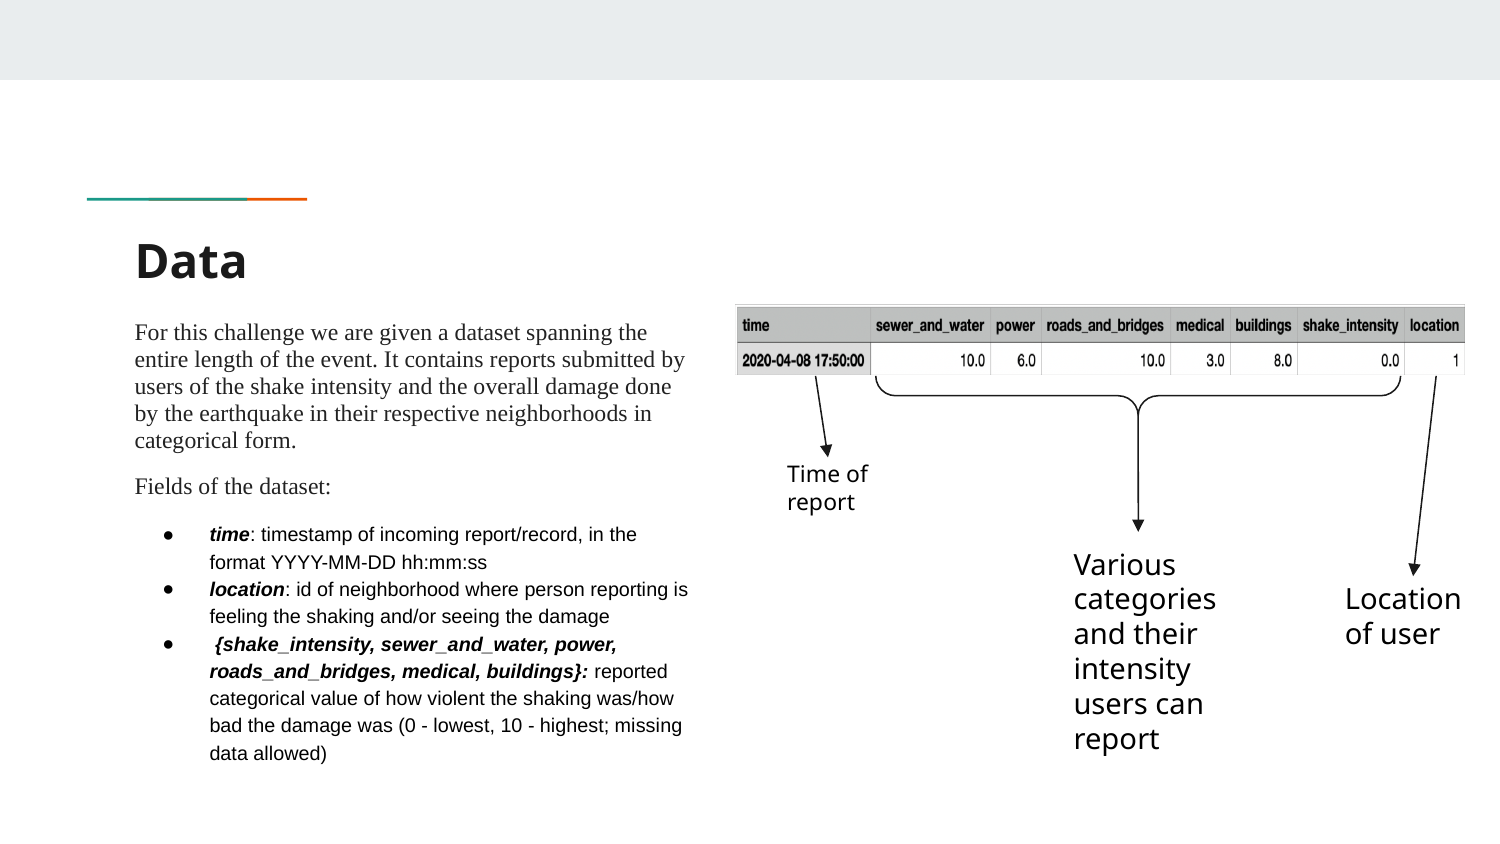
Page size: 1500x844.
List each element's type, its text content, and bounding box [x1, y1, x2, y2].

text_box Time of report [772, 444, 918, 530]
text_box [876, 382, 1400, 415]
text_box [1412, 375, 1437, 577]
text_box Various categories and their intensity users can report [1058, 530, 1240, 771]
text_box Location of user [1329, 565, 1484, 666]
list For this challenge we are given a dataset spanning the entire length of the event. It contains reports submitted by users of the shake intensity and the overall damage done by the earthquake in their respective neighborhoods in categorical form. Fields of the dataset: time: timestamp of incoming report/record, in the format YYYY-MM-DD hh:mm:ss location: id of neighborhood where person reporting is feeling the shaking and/or seeing the damage {shake_intensity, sewer_and_water, power, roads_and_bridges, medical, buildings}: reported categorical value of how violent the shaking was/how bad the damage was (0 - lowest, 10 - highest; missing data allowed) [119, 304, 708, 774]
title Data [119, 216, 1381, 305]
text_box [815, 375, 829, 458]
picture [735, 303, 1465, 375]
